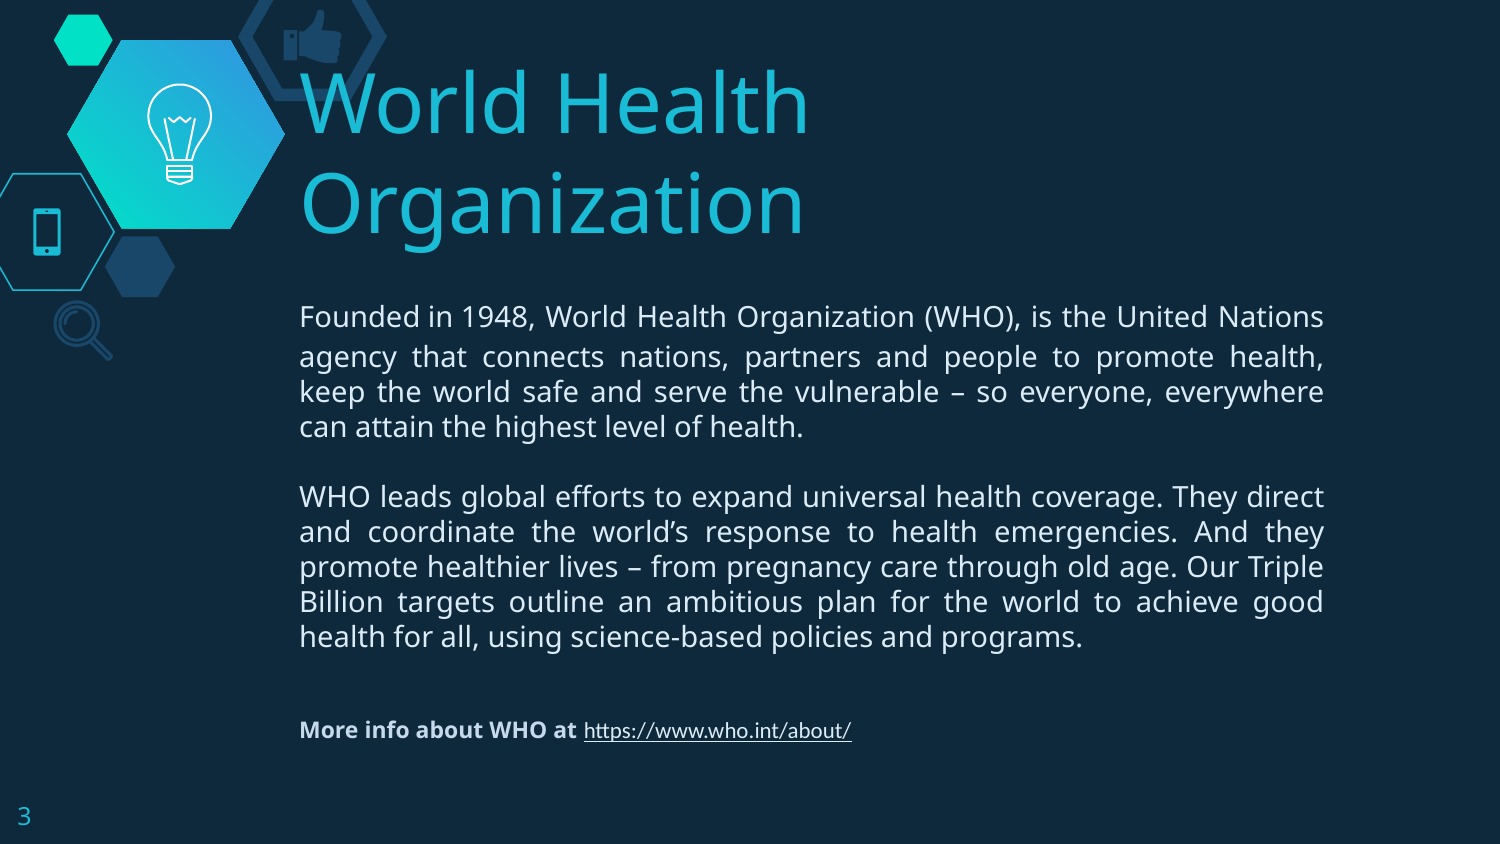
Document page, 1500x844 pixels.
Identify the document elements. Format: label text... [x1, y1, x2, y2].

text_box Founded in 1948, World Health Organization (WHO), is the United Nations agency that connects nations, partners and people to promote health, keep the world safe and serve the vulnerable – so everyone, everywhere can attain the highest level of health. WHO leads global efforts to expand universal health coverage. They direct and coordinate the world’s response to health emergencies. And they promote healthier lives – from pregnancy care through old age. Our Triple Billion targets outline an ambitious plan for the world to achieve good health for all, using science-based policies and programs. [284, 283, 1341, 699]
slide_number 3 [2, 785, 93, 844]
title World Health Organization [284, 159, 1235, 266]
text_box More info about WHO at https://www.who.int/about/ [284, 699, 1425, 835]
